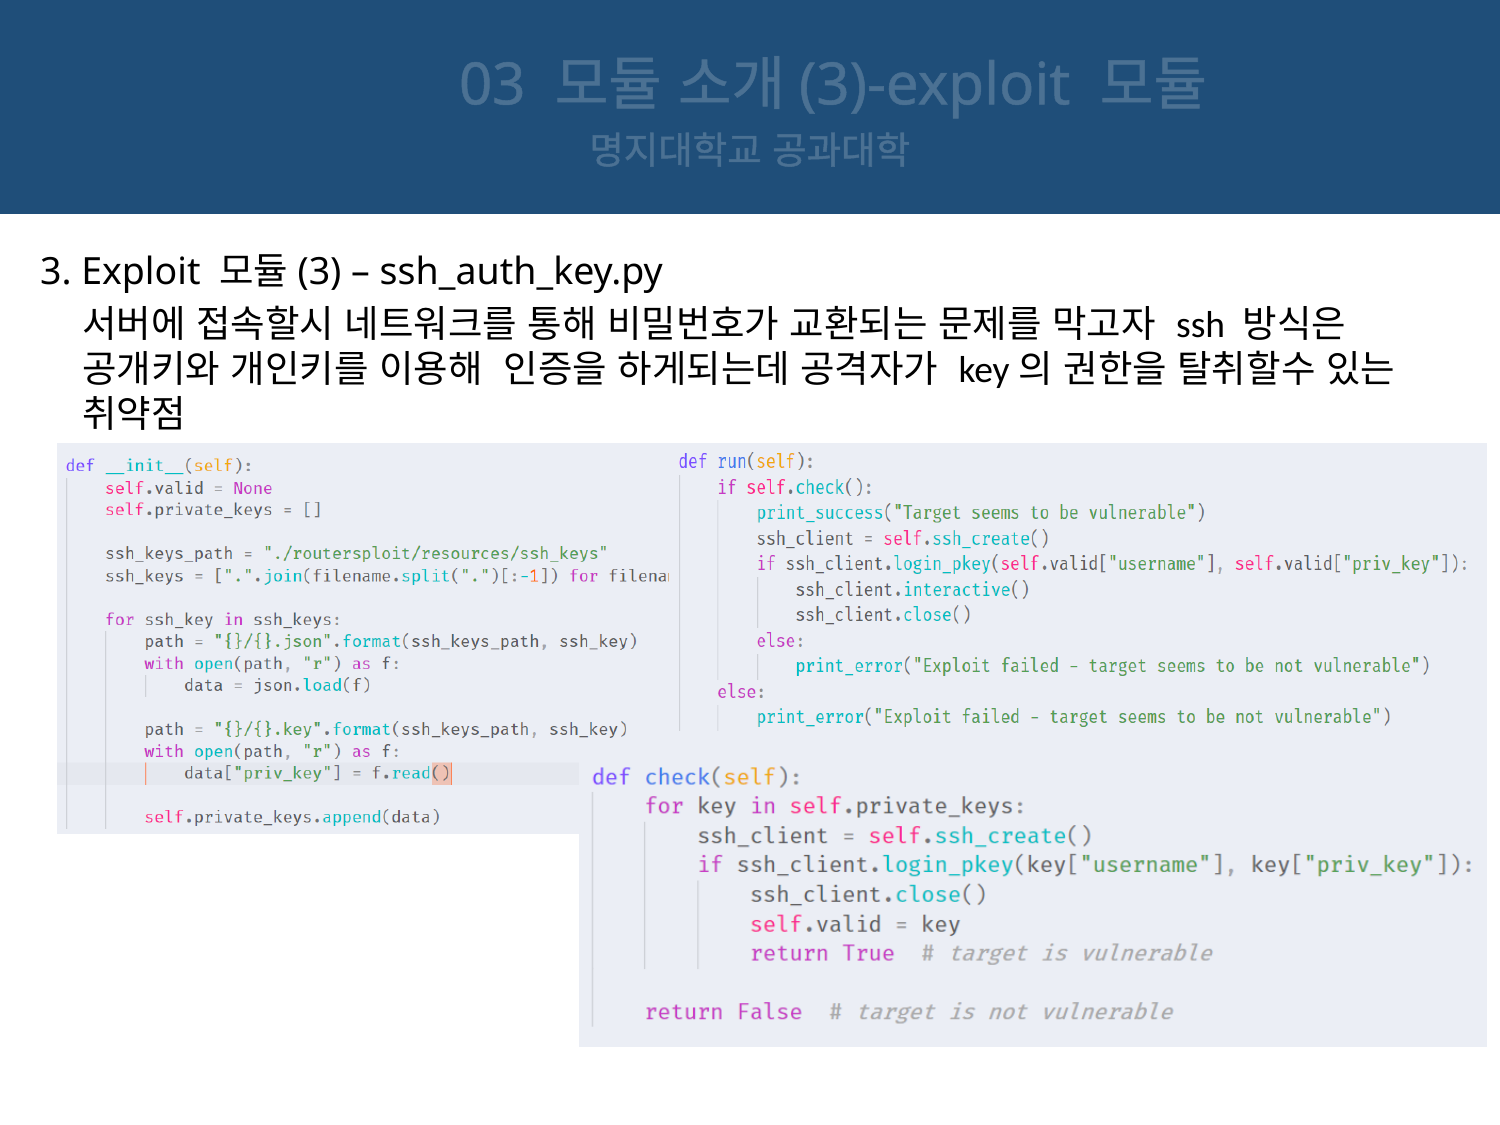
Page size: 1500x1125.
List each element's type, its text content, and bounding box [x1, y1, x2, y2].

text_box 서버에 접속할시 네트워크를 통해 비밀번호가 교환되는 문제를 막고자 ssh 방식은 공개키와 개인키를 이용해 인증을 하게되는데 공격자가 key의 권한을 탈취할수 있는 취약점 [67, 292, 1466, 443]
text_box [0, 0, 1500, 215]
picture [57, 443, 1487, 1047]
text_box 명지대학교 공과대학 [574, 118, 926, 179]
text_box 03 모듈 소개(3)-exploit 모듈 [444, 38, 1222, 124]
text_box 3. Exploit 모듈(3) – ssh_auth_key.py [25, 239, 728, 344]
